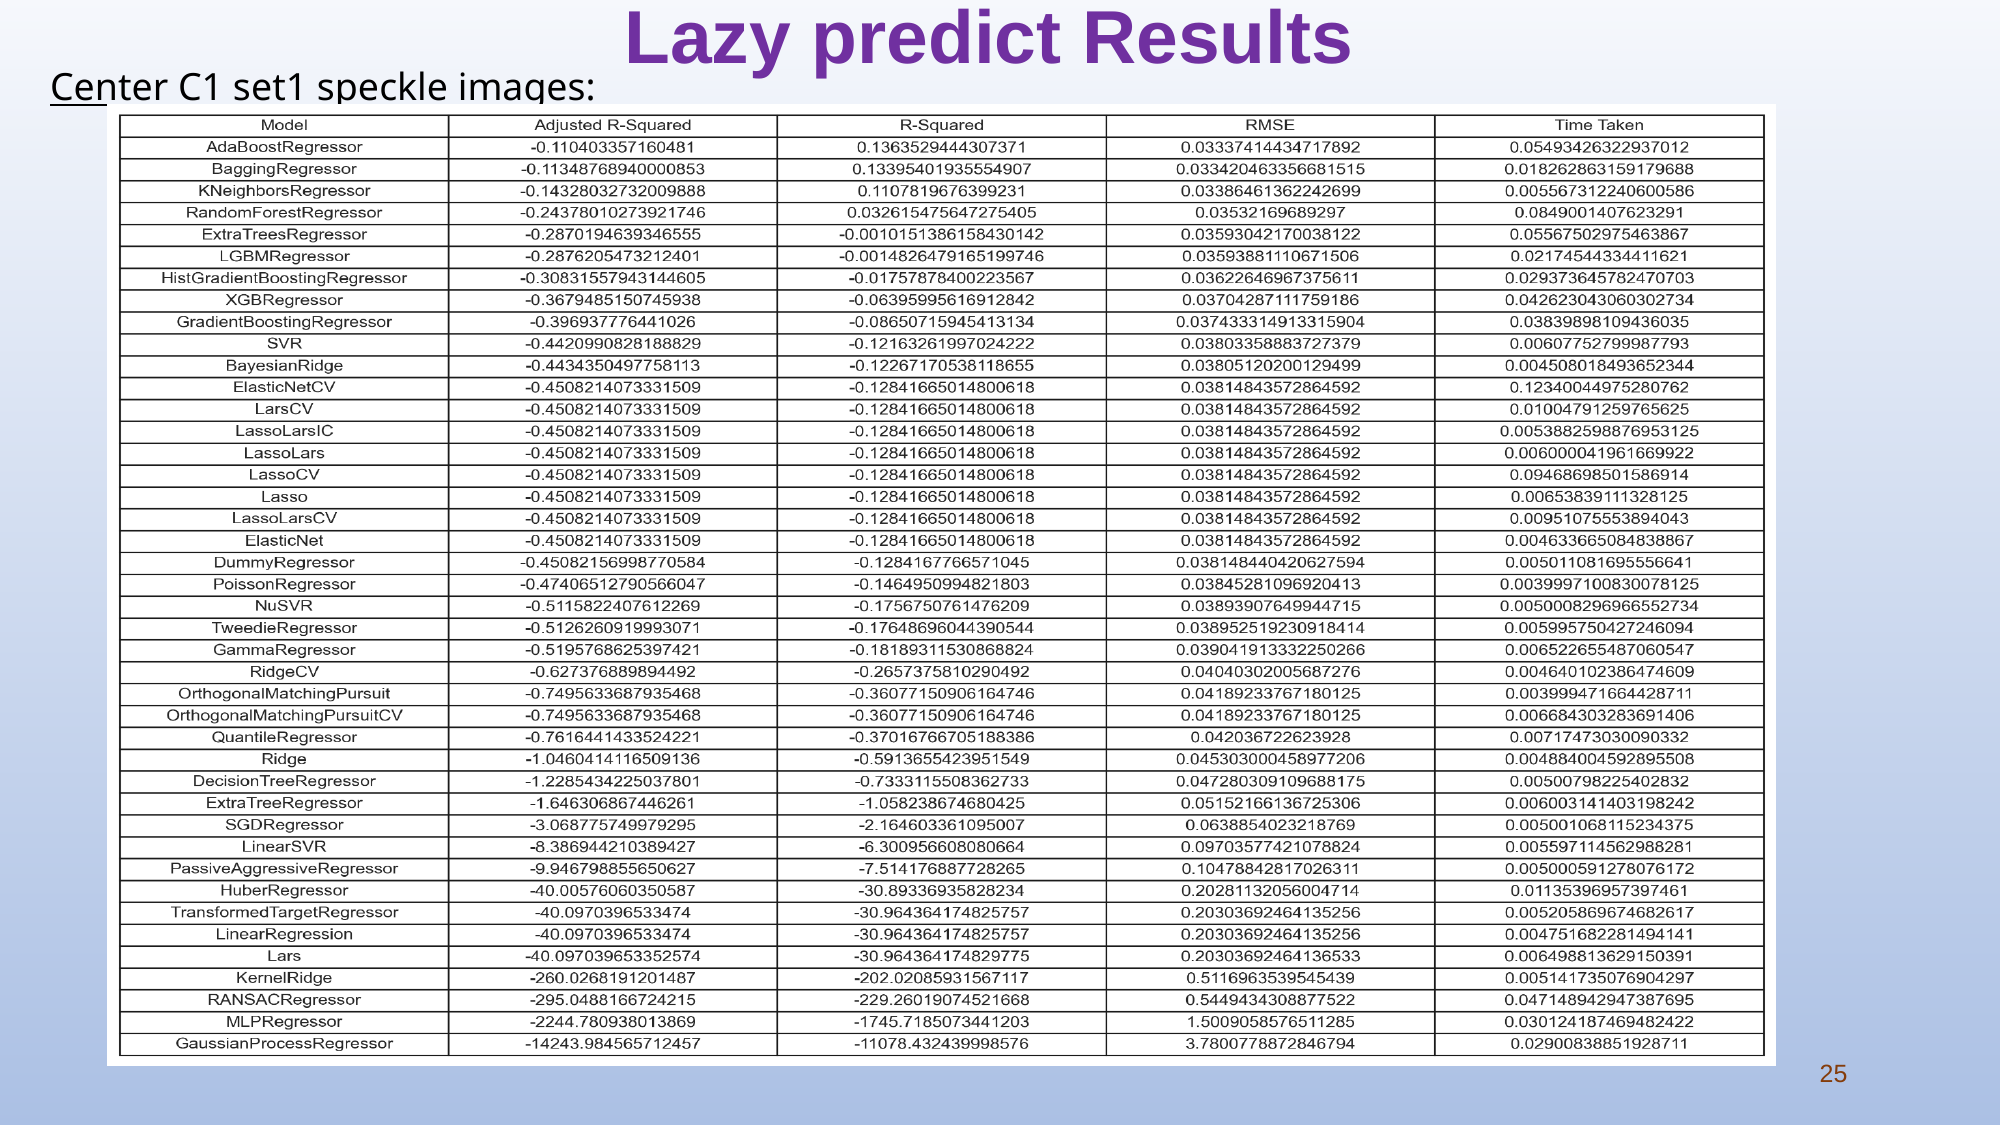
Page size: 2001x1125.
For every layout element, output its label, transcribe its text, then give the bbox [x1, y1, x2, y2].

slide_number 25 [1412, 1042, 1863, 1103]
picture [106, 104, 1776, 1066]
title Lazy predict Results [0, 0, 1990, 94]
text_box Center C1 set1 speckle images: [35, 55, 1036, 116]
